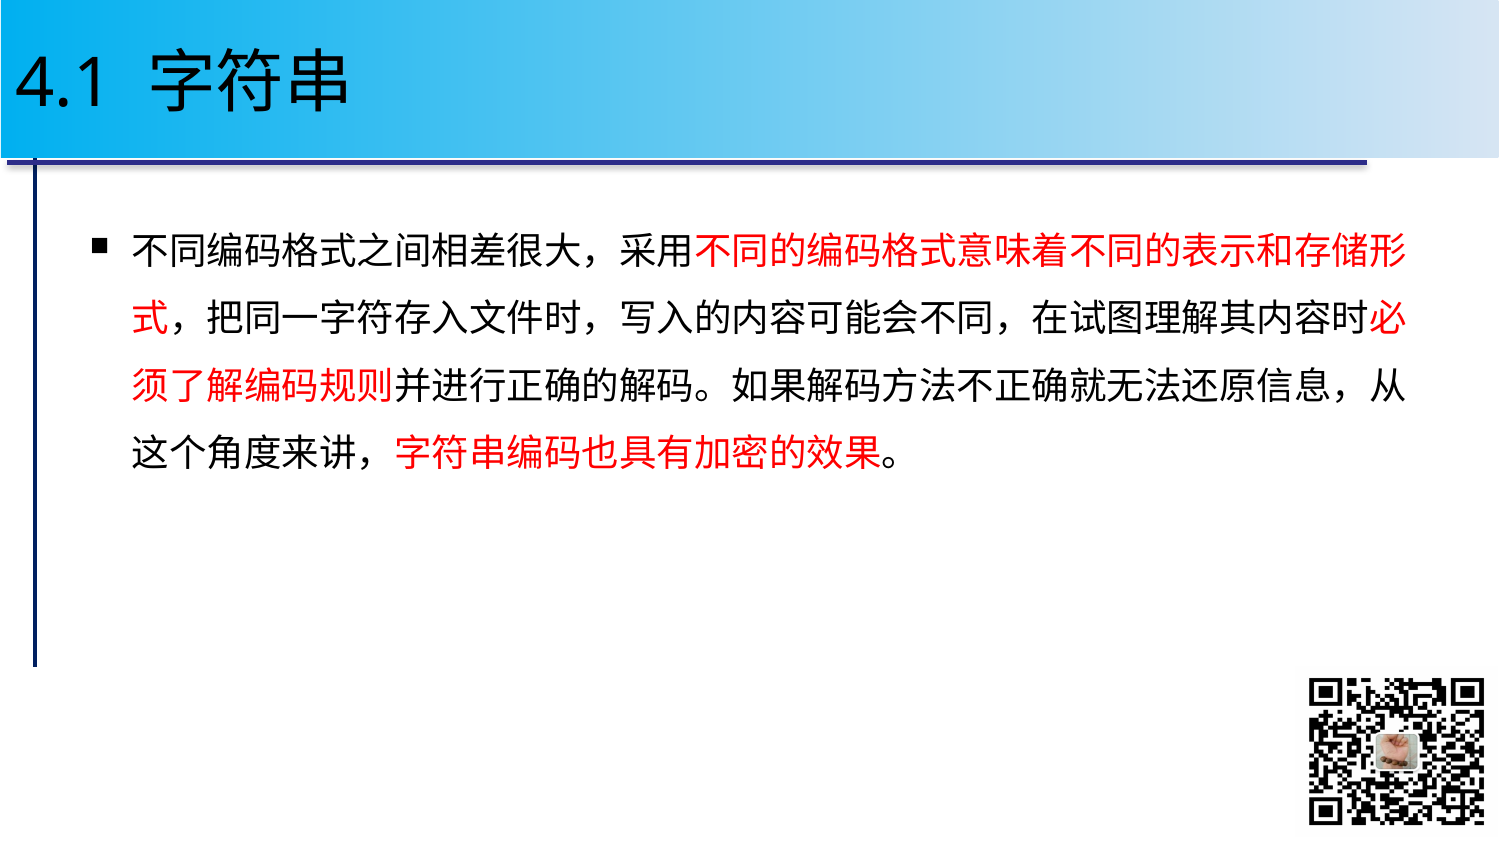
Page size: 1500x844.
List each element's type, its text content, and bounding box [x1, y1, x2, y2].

slide_number [1074, 768, 1425, 828]
title 4.1 字符串 [0, 0, 1499, 158]
list 不同编码格式之间相差很大，采用不同的编码格式意味着不同的表示和存储形式，把同一字符存入文件时，写入的内容可能会不同，在试图理解其内容时必须了解编码规则并进行正确的解码。如果解码方法不正确就无法还原信息，从这个角度来讲，字符串编码也具有加密的效果。 [74, 196, 1426, 755]
picture [1295, 666, 1498, 837]
